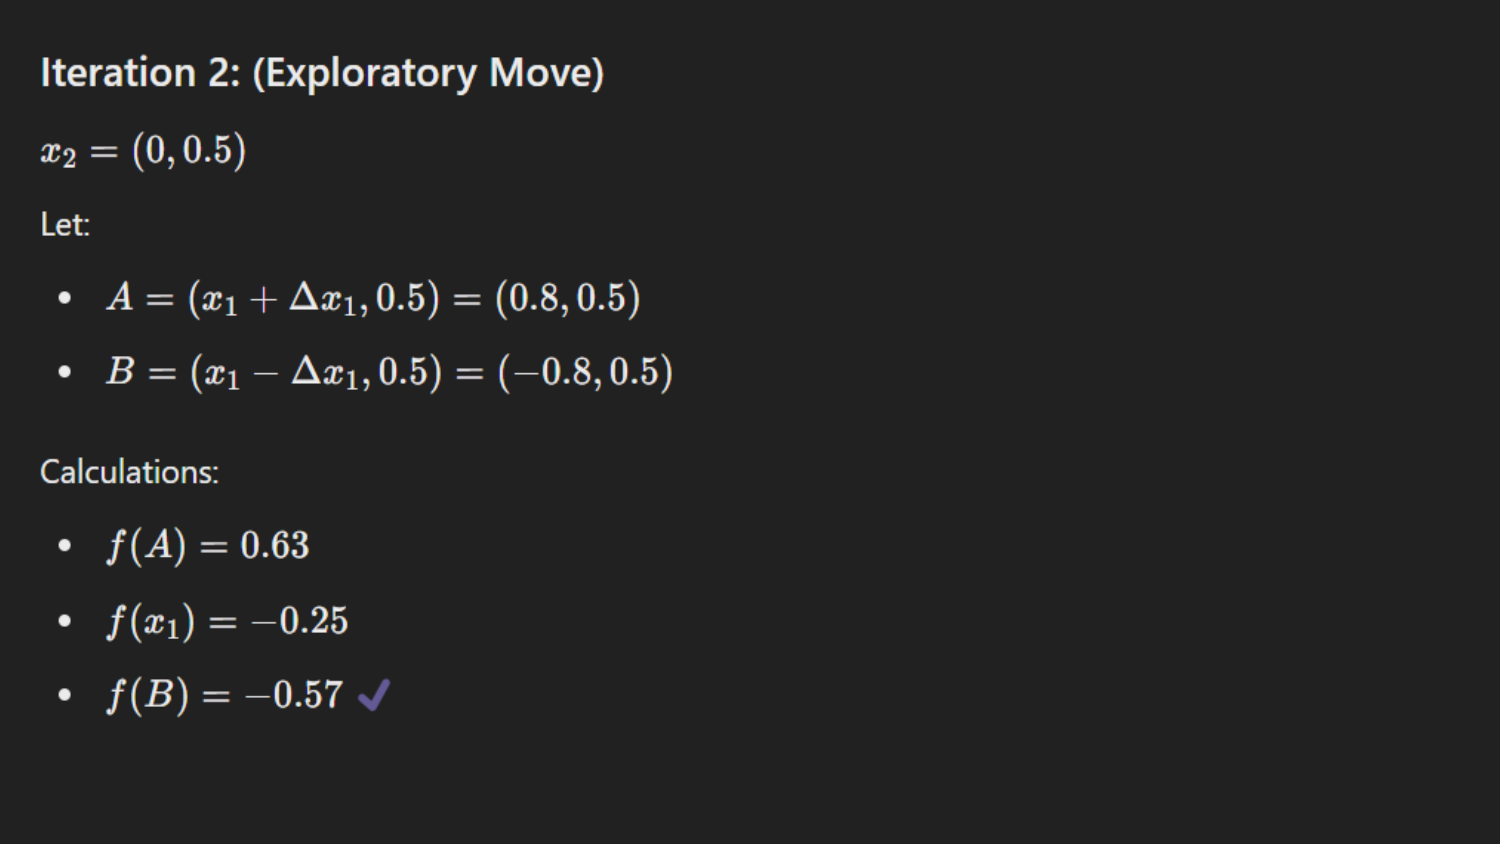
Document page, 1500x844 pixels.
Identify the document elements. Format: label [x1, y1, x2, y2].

picture [0, 26, 1500, 731]
